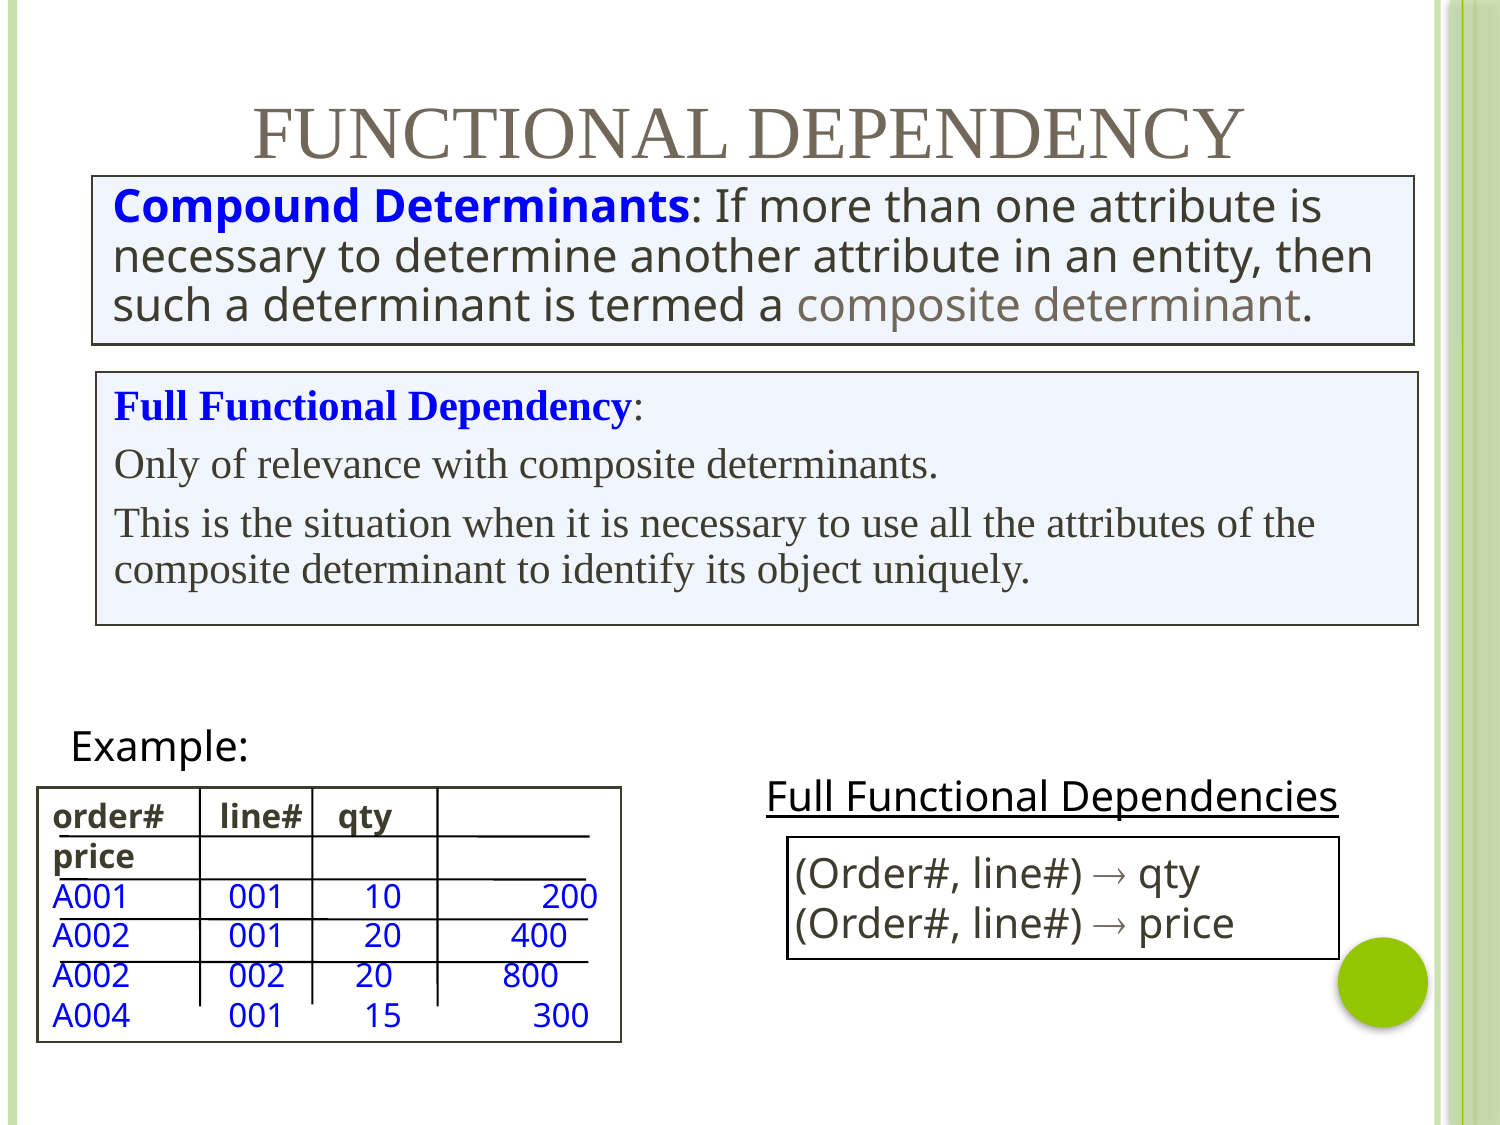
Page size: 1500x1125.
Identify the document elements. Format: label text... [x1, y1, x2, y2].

text_box [95, 371, 1419, 625]
text_box [91, 176, 97, 345]
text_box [36, 711, 622, 1007]
title Functional Dependency [0, 0, 1500, 182]
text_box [786, 761, 1340, 1050]
list Full Functional Dependency: Only of relevance with composite determinants. This is the situation when it is necessary to use all the attributes of the composite determinant to identify its object uniquely. [99, 376, 1415, 600]
text_box Compound Determinants: If more than one attribute is necessary to determine another attribute in an entity, then such a determinant is termed a composite determinant. [97, 175, 1413, 352]
